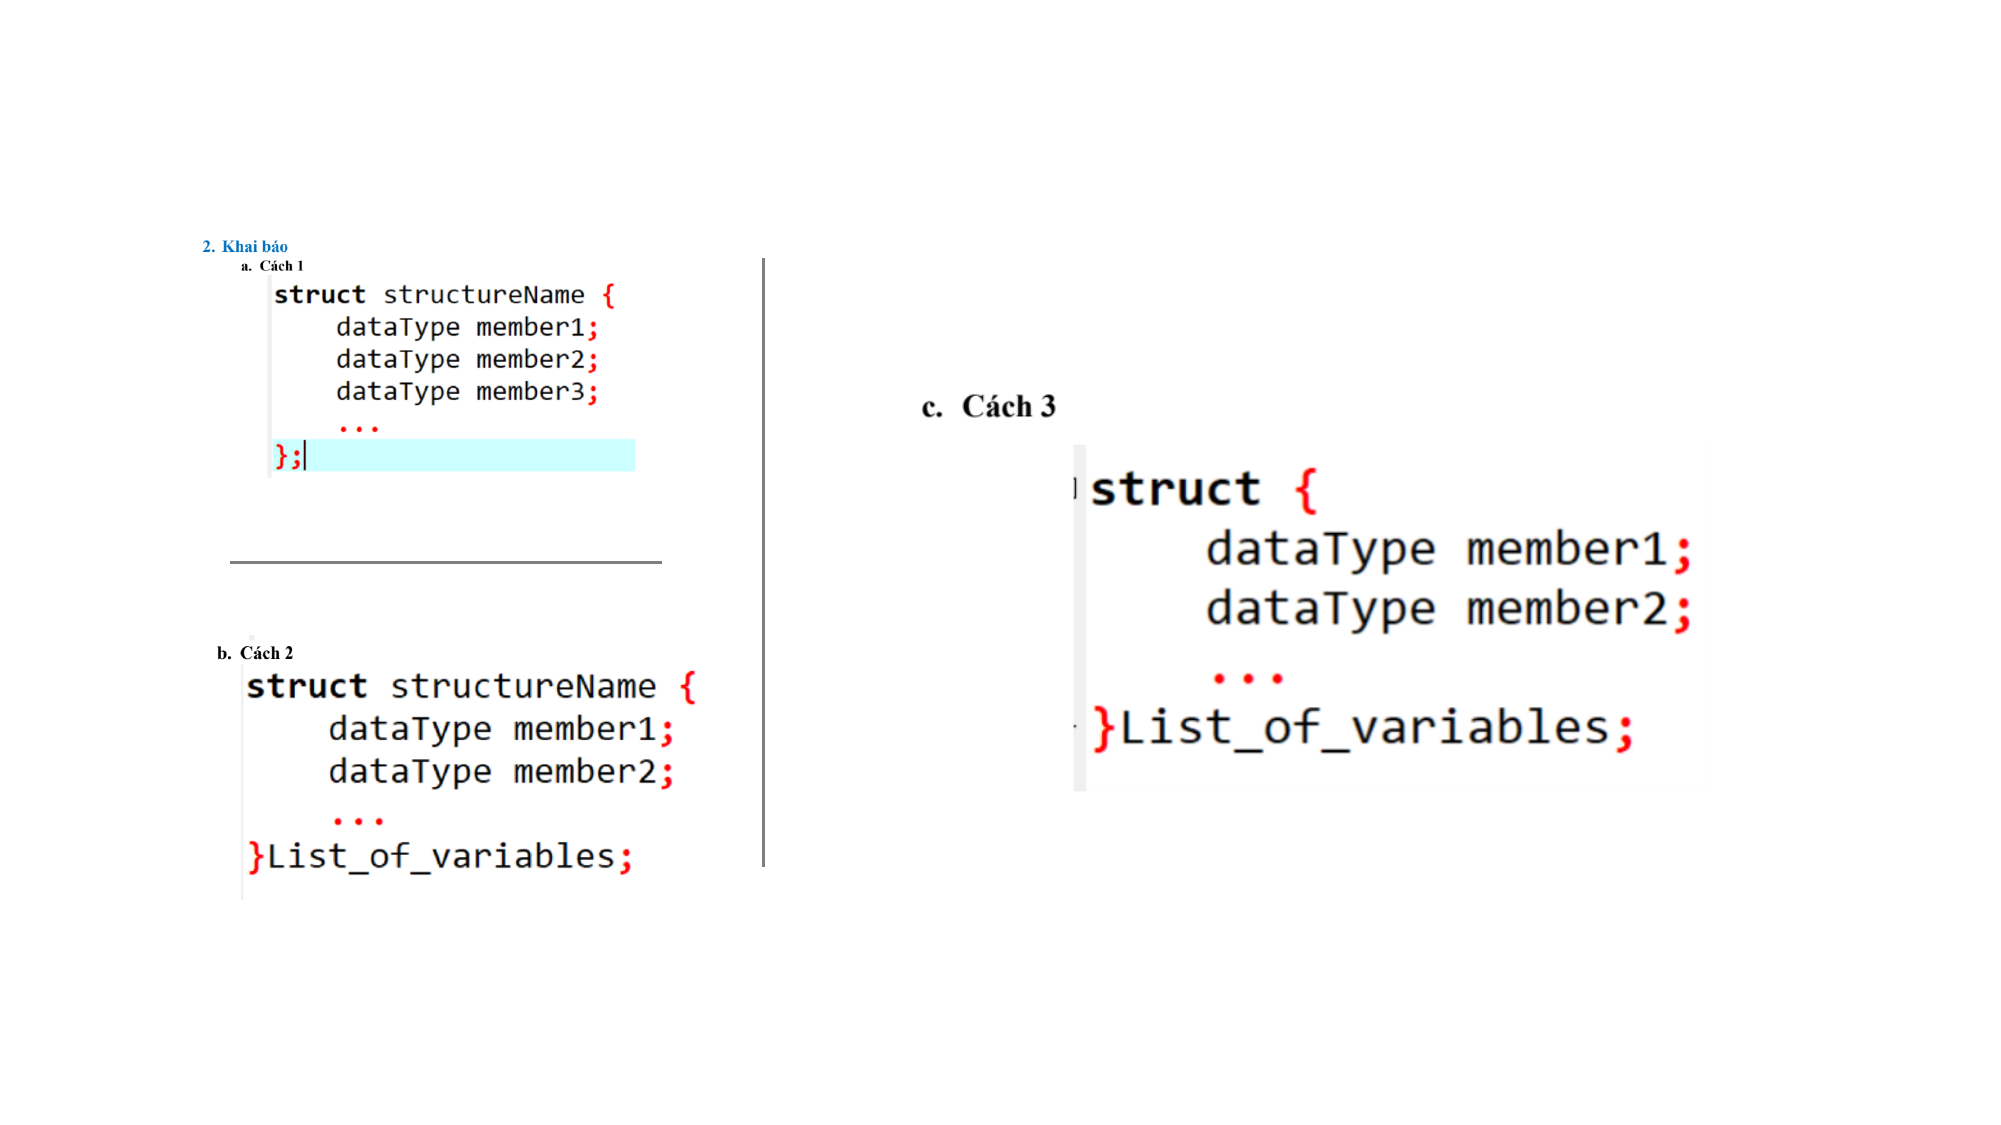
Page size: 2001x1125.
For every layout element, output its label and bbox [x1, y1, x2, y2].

picture [801, 290, 1817, 834]
picture [182, 228, 724, 479]
picture [185, 635, 724, 907]
